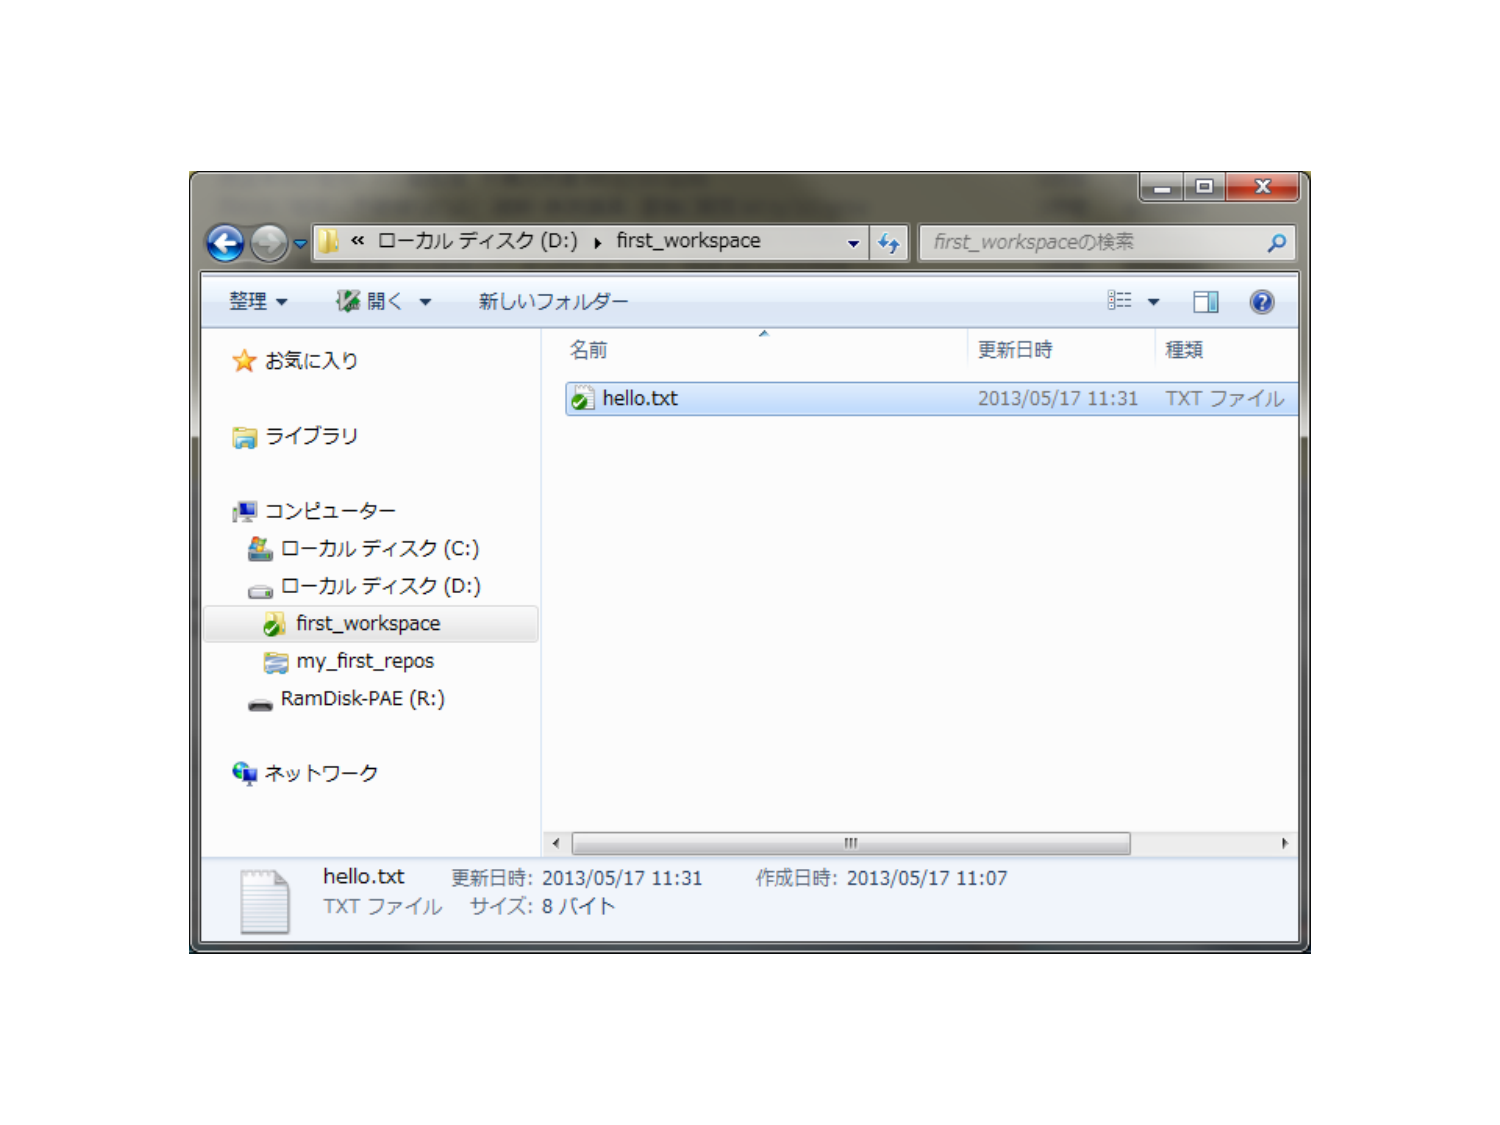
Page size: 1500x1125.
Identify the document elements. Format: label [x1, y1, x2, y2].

picture [189, 171, 1311, 954]
